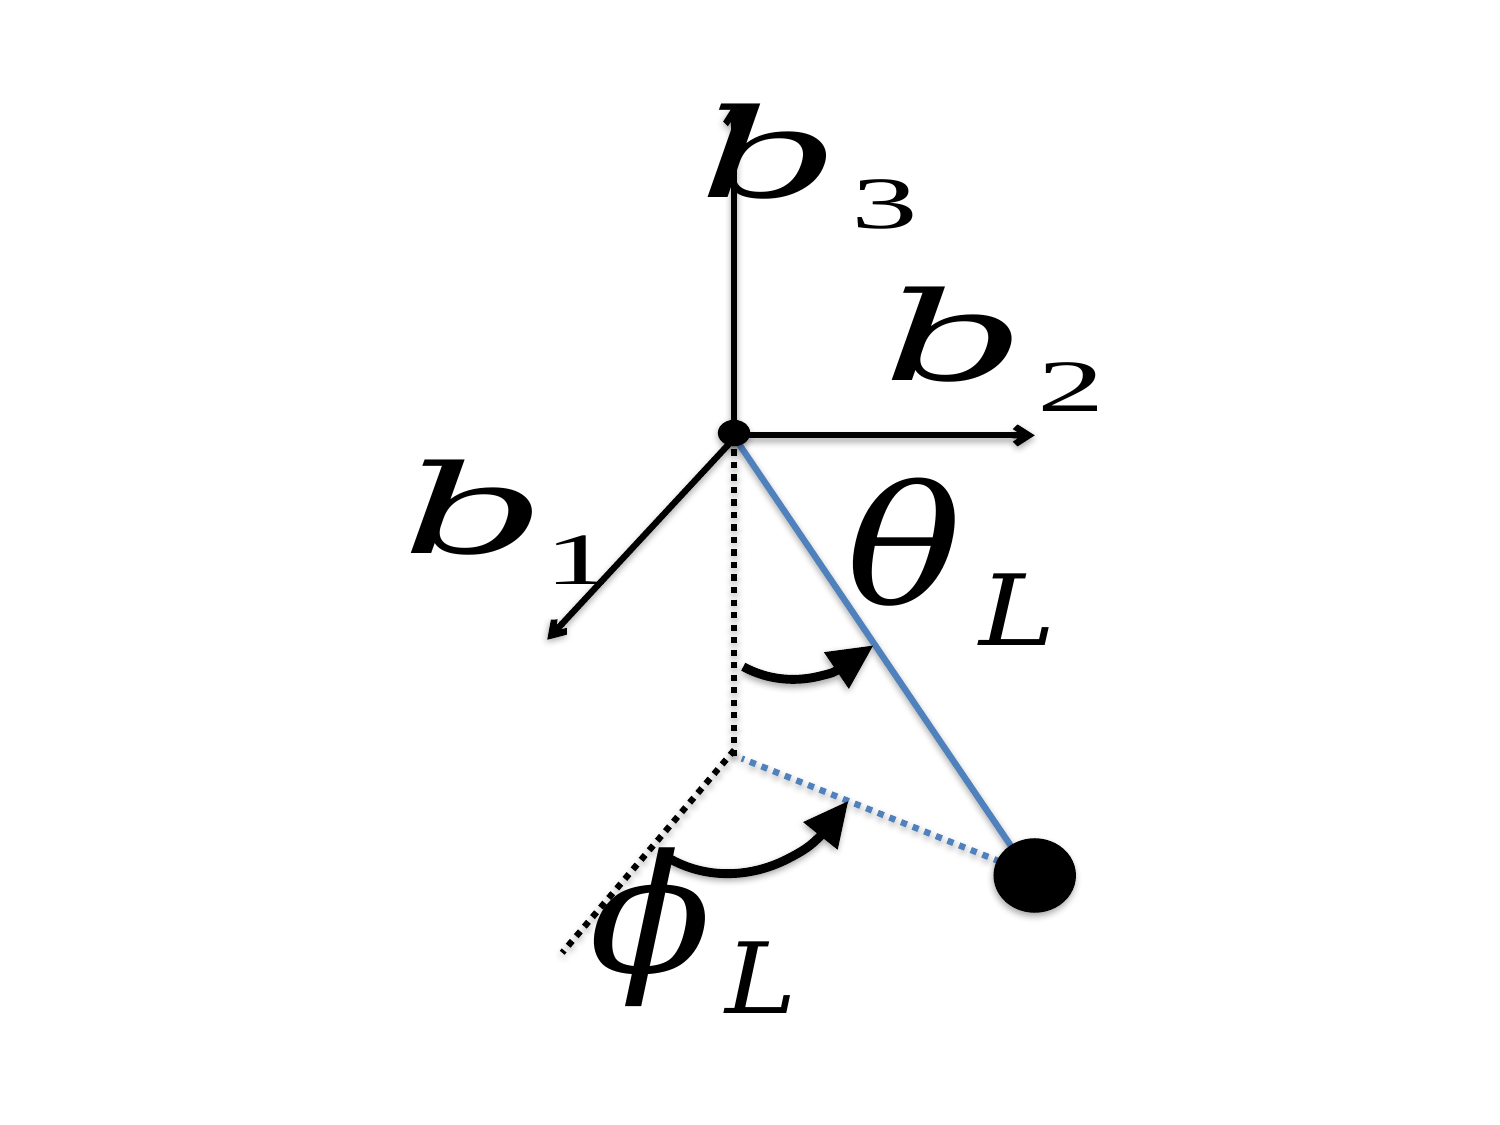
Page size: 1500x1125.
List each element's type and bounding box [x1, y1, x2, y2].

text_box [401, 89, 1099, 1036]
